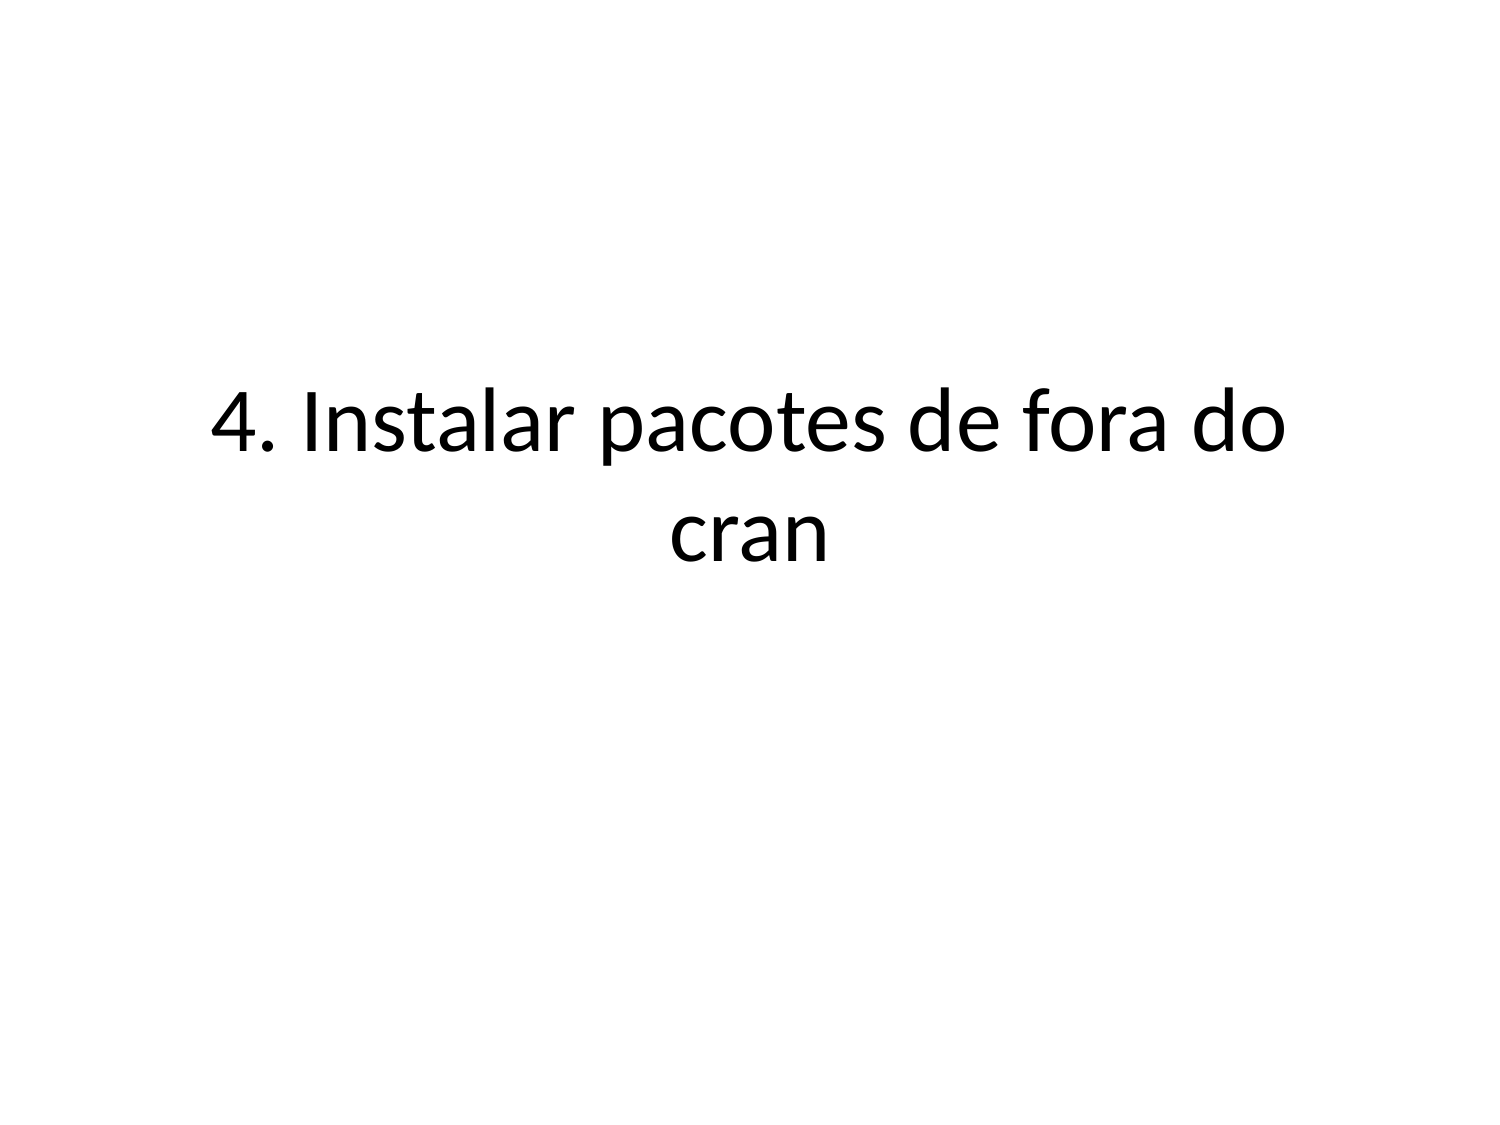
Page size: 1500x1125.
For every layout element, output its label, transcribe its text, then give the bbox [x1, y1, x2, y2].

title 4. Instalar pacotes de fora do cran [112, 349, 1388, 591]
